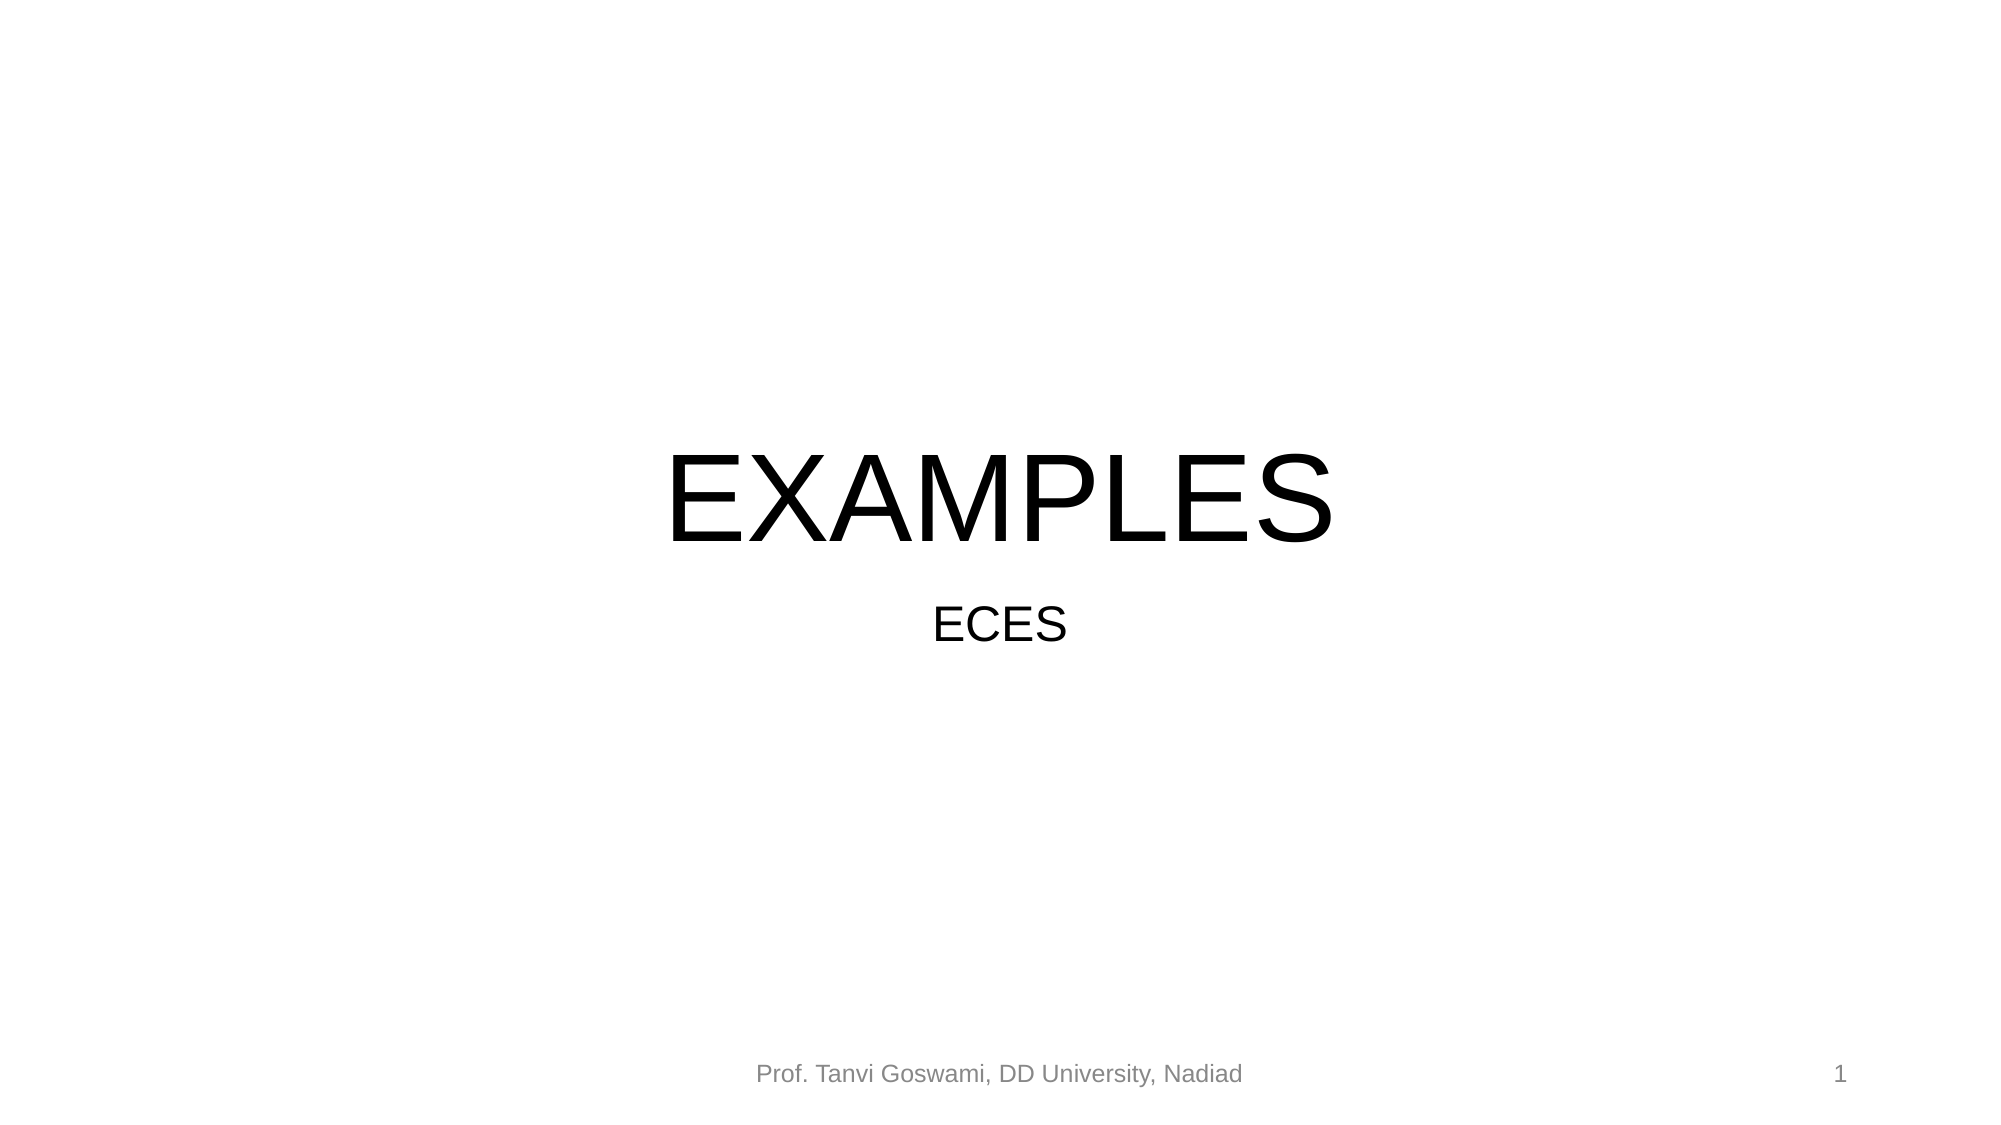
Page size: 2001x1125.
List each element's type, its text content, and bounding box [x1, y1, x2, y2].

slide_number ‹#› [1412, 1042, 1863, 1103]
title EXAMPLES [249, 184, 1750, 576]
footer Prof. Tanvi Goswami, DD University, Nadiad [662, 1042, 1338, 1103]
subtitle ECES [249, 590, 1750, 863]
